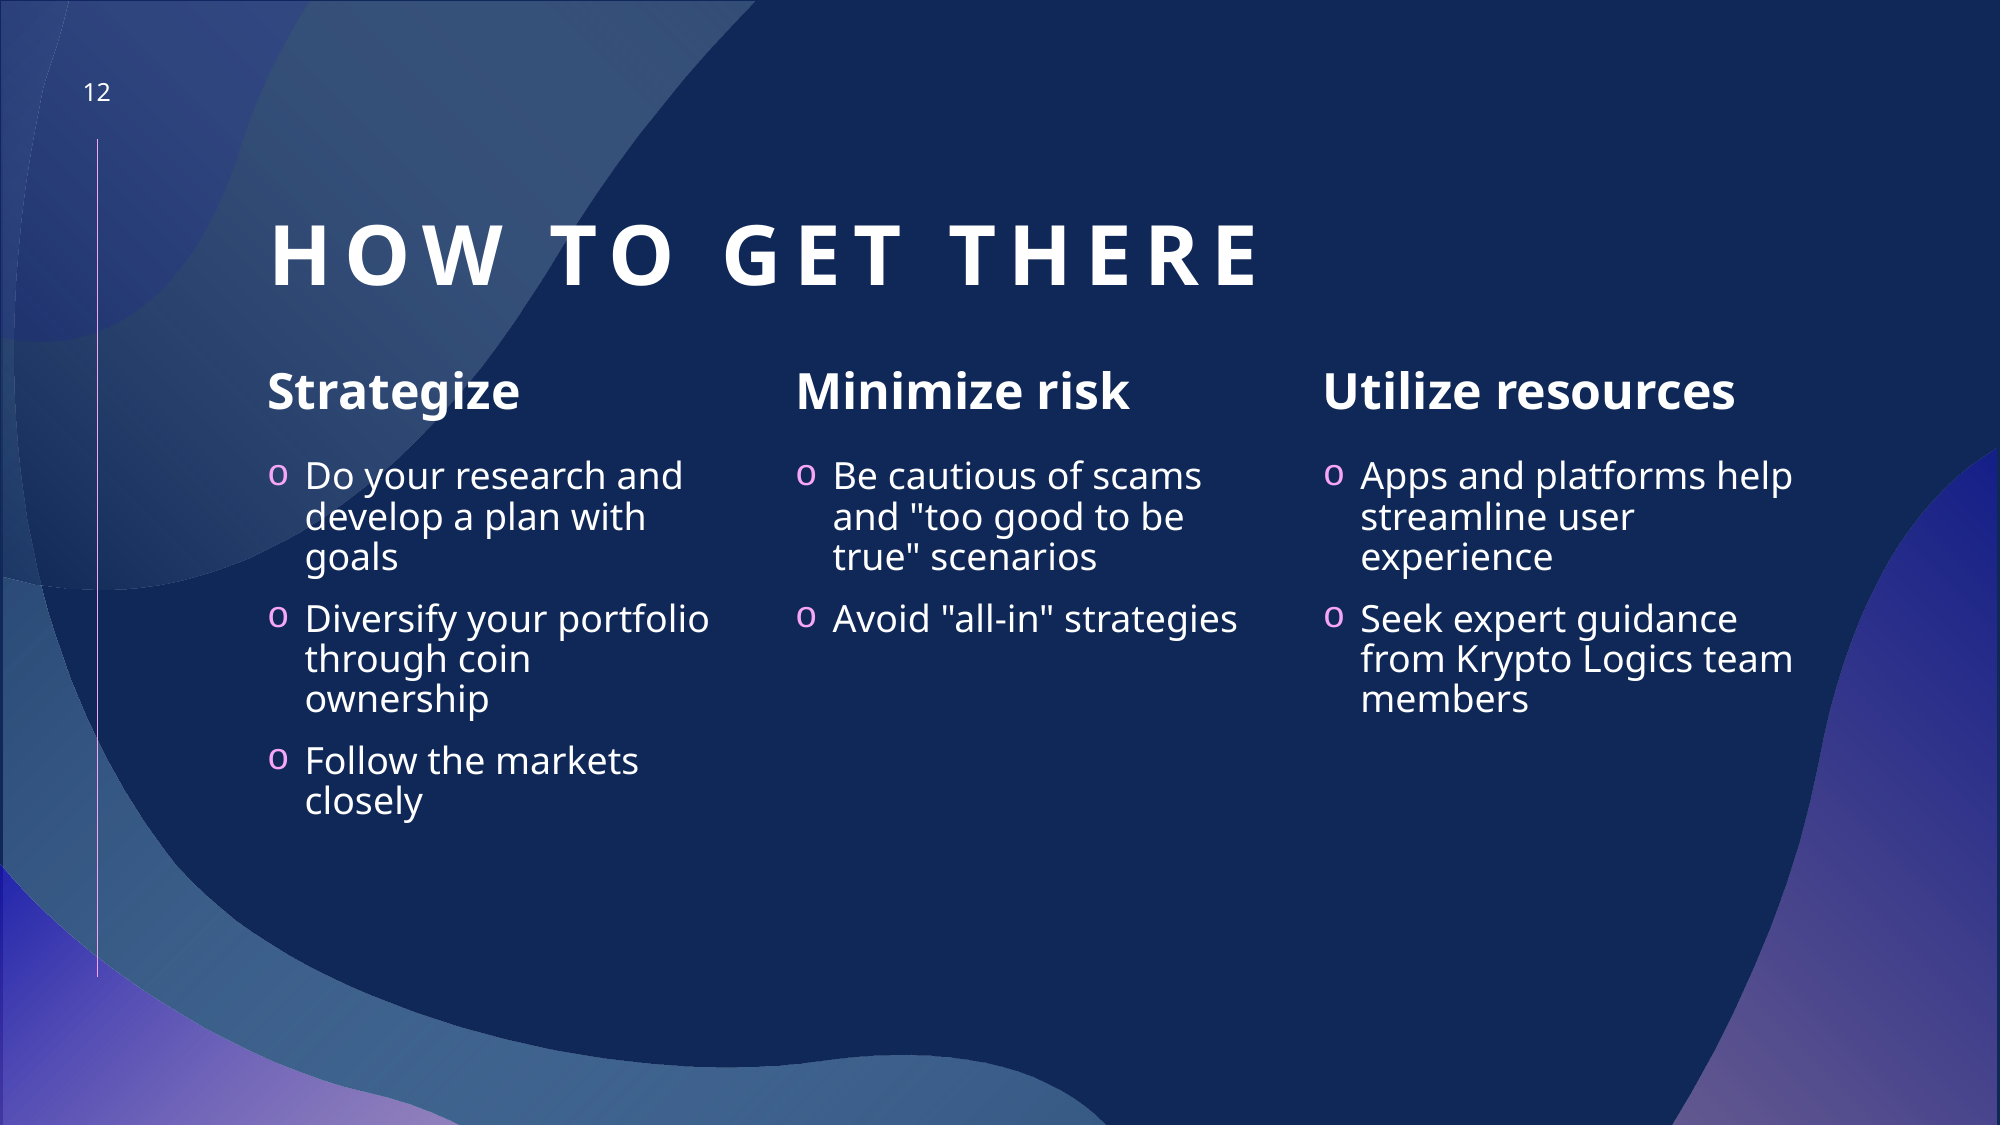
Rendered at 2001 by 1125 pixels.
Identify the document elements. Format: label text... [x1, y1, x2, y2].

list Utilize resources [1308, 358, 1793, 440]
slide_number 12 [53, 67, 140, 119]
list Strategize [251, 358, 737, 440]
list Do your research and develop a plan with goals Diversify your portfolio through coin ownership​ Follow the markets closely​ [251, 450, 737, 873]
list Be cautious of scams and "too good to be true" scenarios Avoid "all-in" strategies [780, 450, 1265, 873]
list Minimize risk [780, 358, 1265, 440]
title HOW TO GET THERE [253, 135, 1710, 311]
list Apps and platforms help streamline user experience Seek expert guidance from Krypto Logics team members​ [1308, 450, 1812, 873]
